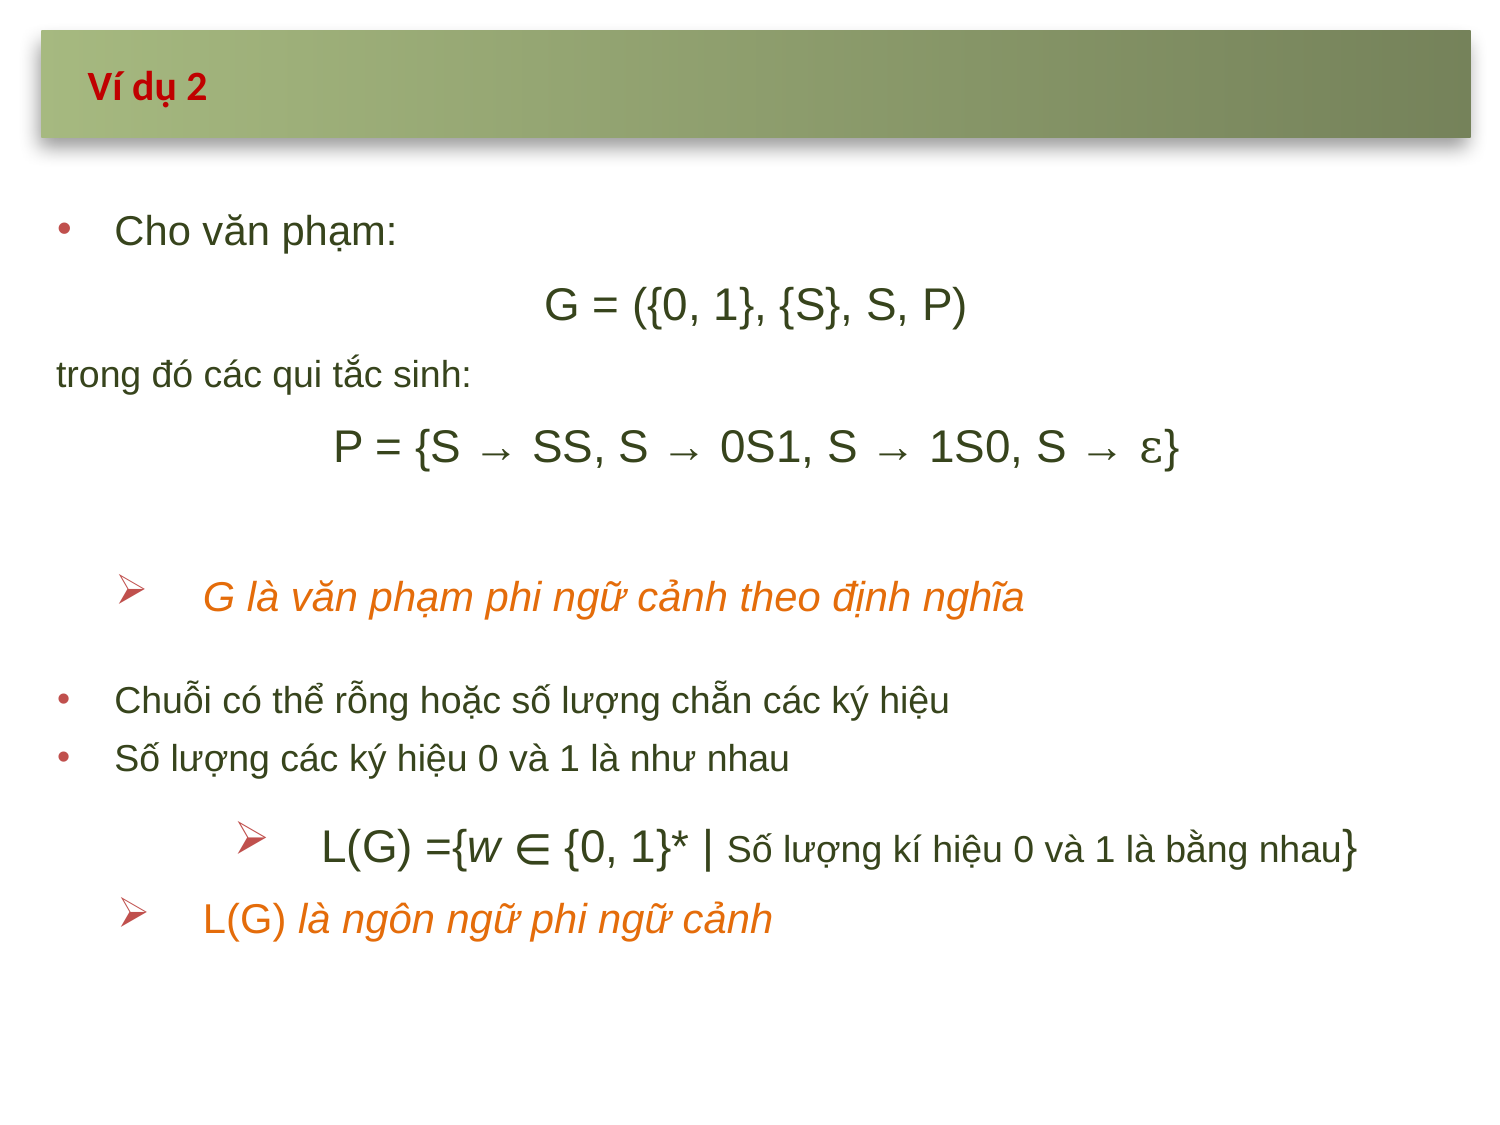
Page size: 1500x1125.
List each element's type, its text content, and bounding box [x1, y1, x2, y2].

text_box Ví dụ 2 [41, 30, 1471, 138]
text_box Chuỗi có thể rỗng hoặc số lượng chẵn các ký hiệu Số lượng các ký hiệu 0 và 1 là như nhau L(G) ={w ∊ {0, 1}* | Số lượng kí hiệu 0 và 1 là bằng nhau} L(G) là ngôn ngữ phi ngữ cảnh [41, 668, 1471, 1083]
text_box Cho văn phạm: G = ({0, 1}, {S}, S, P) trong đó các qui tắc sinh: P = {S → SS, S → 0S1, S → 1S0, S → ε} [41, 196, 1471, 492]
text_box G là văn phạm phi ngữ cảnh theo định nghĩa [41, 562, 1471, 622]
